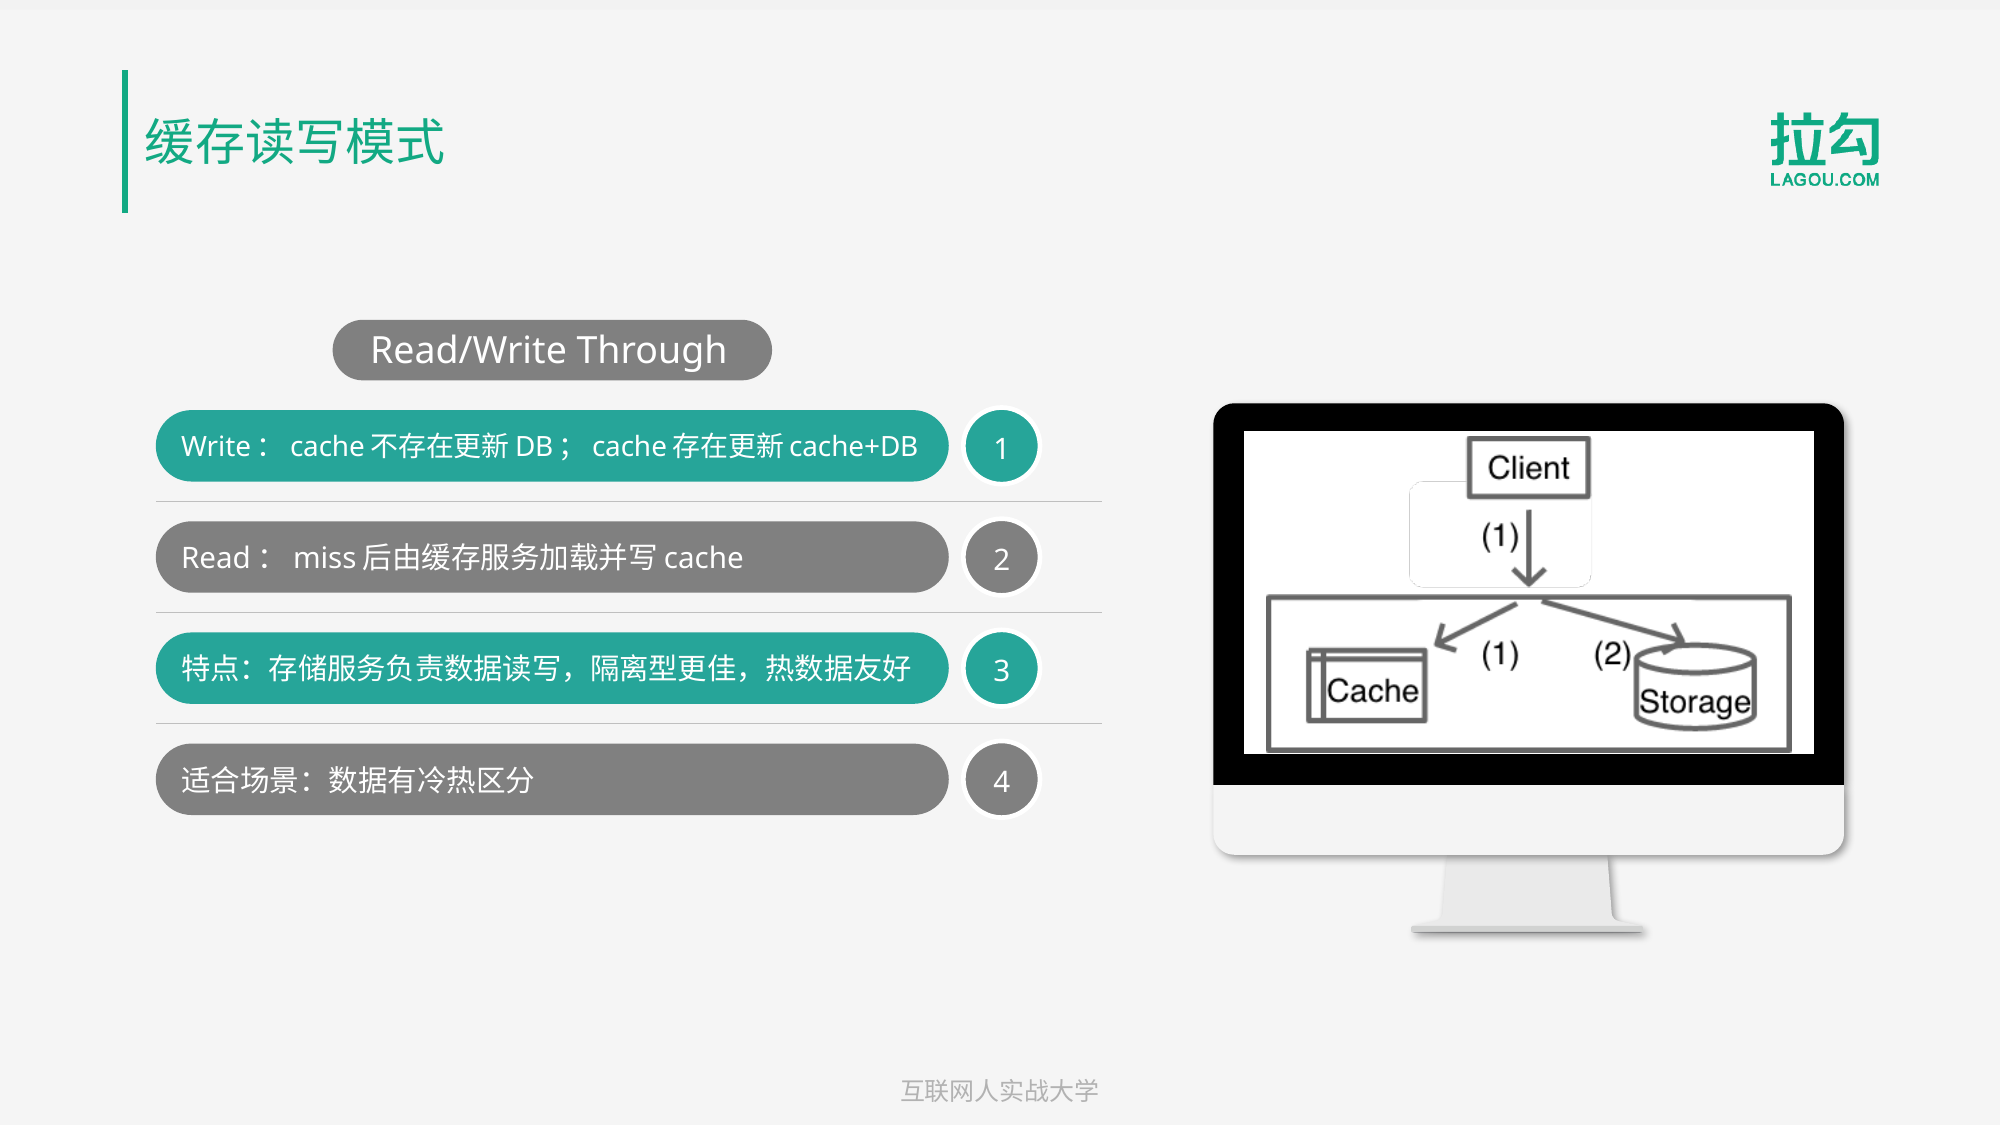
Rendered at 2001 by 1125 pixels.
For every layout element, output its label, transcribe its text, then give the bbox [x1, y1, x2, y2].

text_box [155, 629, 1041, 707]
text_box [155, 407, 1041, 485]
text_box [155, 740, 1041, 818]
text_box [1213, 403, 1845, 934]
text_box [332, 318, 773, 381]
picture [1771, 112, 1879, 186]
text_box 缓存读写模式 [137, 74, 1082, 215]
picture [1266, 435, 1792, 753]
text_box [155, 518, 1041, 596]
